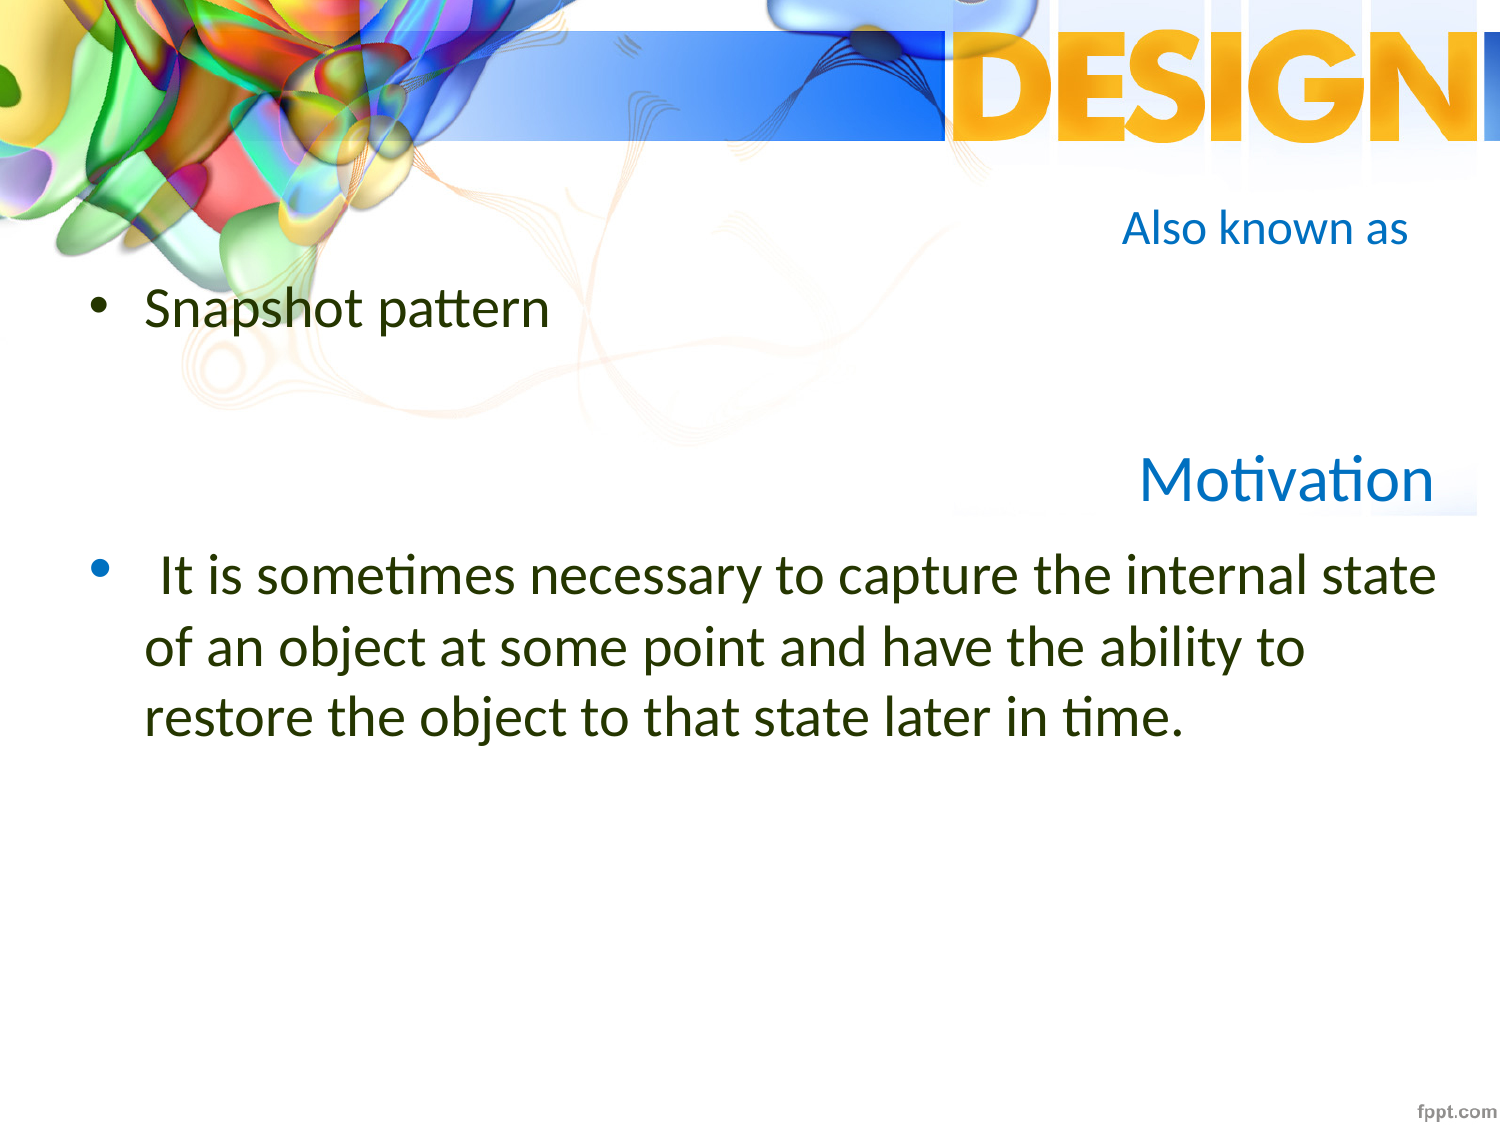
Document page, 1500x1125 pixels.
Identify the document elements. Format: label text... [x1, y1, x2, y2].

picture [0, 0, 1500, 1125]
list Snapshot pattern Motivation It is sometimes necessary to capture the internal state of an object at some point and have the ability to restore the object to that state later in time. [73, 261, 1475, 1046]
title Also known as [73, 186, 1424, 261]
